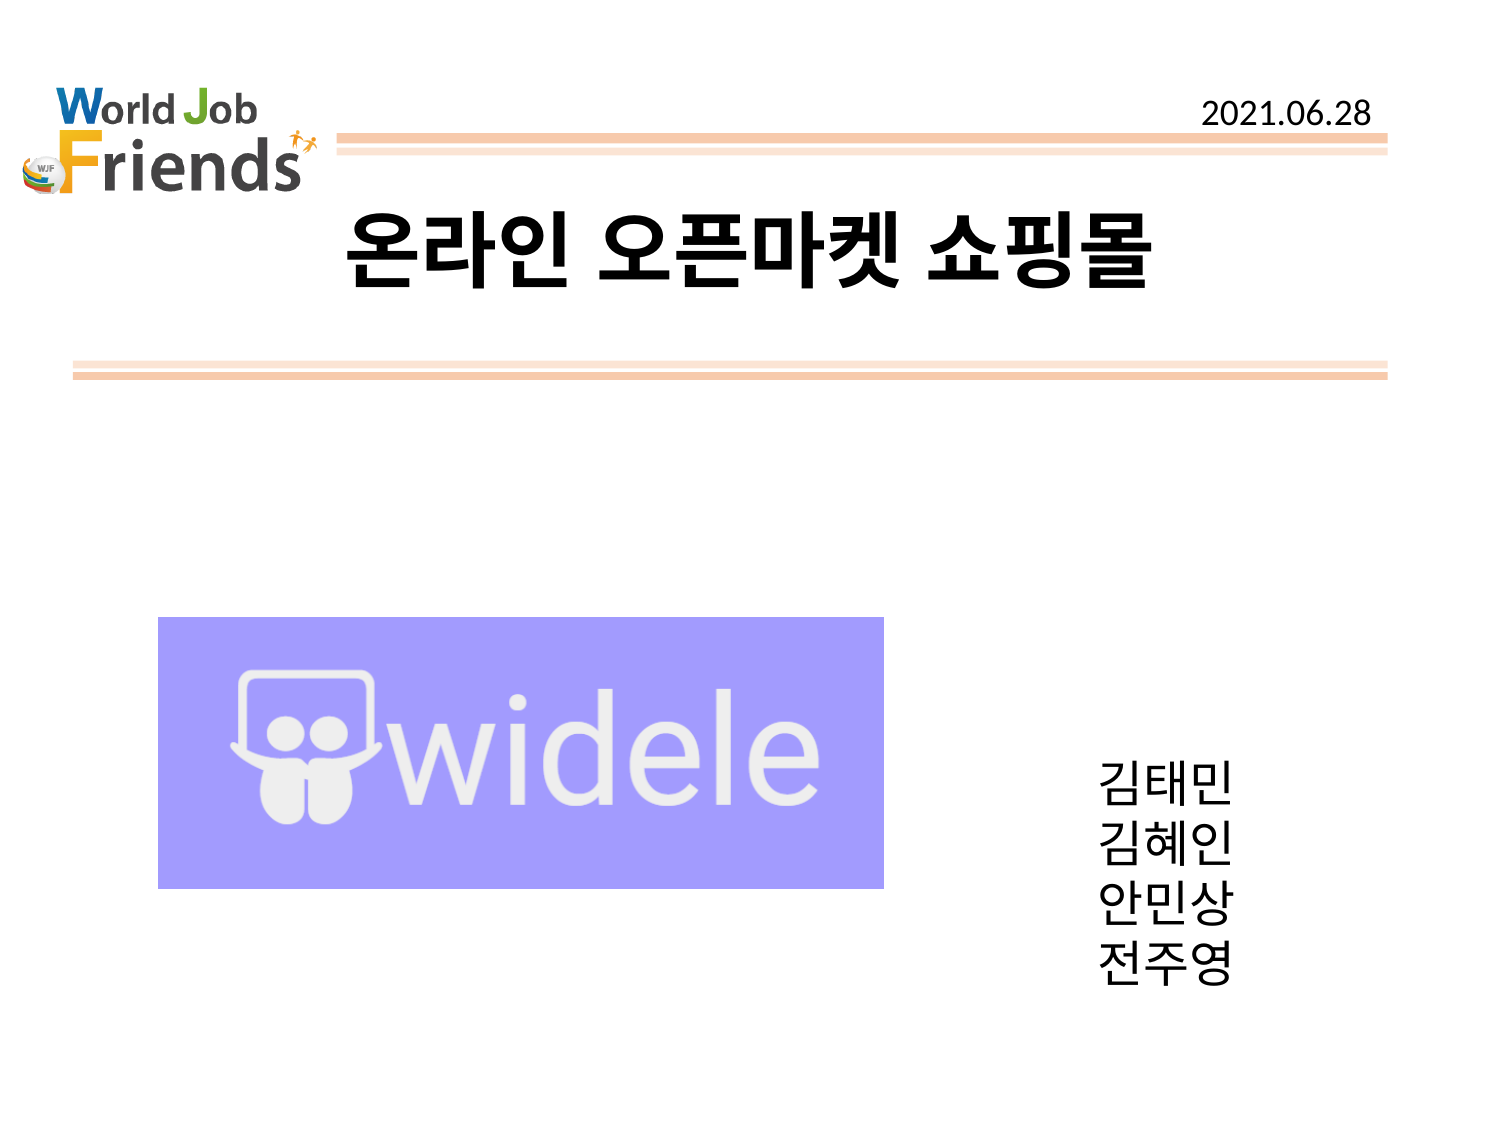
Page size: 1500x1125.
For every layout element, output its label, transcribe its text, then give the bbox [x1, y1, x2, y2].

picture [21, 87, 317, 194]
picture [158, 616, 884, 889]
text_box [336, 132, 1389, 156]
text_box 김태민 김혜인 안민상 전주영 [945, 745, 1388, 1001]
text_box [72, 360, 1389, 380]
text_box 온라인 오픈마켓 쇼핑몰 [21, 190, 1479, 306]
text_box 2021.06.28 [1185, 80, 1388, 132]
